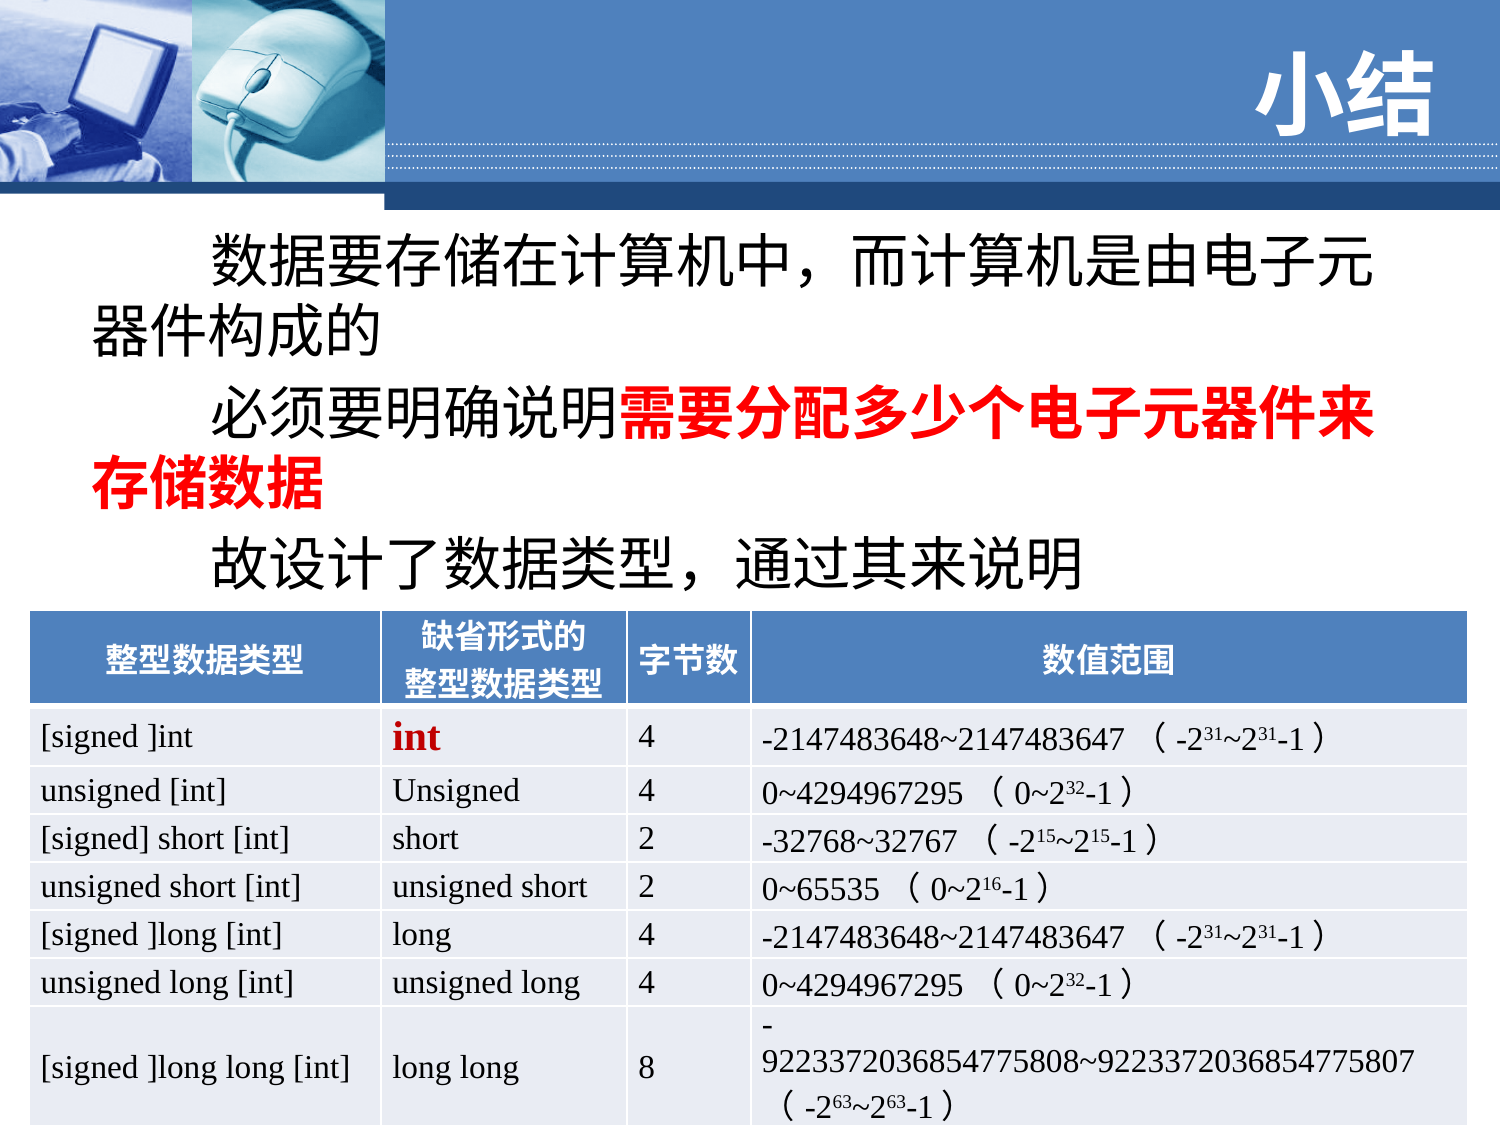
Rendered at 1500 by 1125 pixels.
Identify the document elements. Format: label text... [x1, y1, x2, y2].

table_header 数值范围 [752, 611, 1467, 703]
table_cell 0~4294967295（0~232-1） [752, 959, 1467, 1005]
table_cell unsigned long [int] [30, 959, 380, 1005]
text_box 数据要存储在计算机中，而计算机是由电子元器件构成的 必须要明确说明需要分配多少个电子元器件来存储数据 故设计了数据类型，通过其来说明 [76, 216, 1419, 609]
table_cell Unsigned [382, 767, 626, 813]
table_cell 2 [628, 815, 750, 861]
table_header 字节数 [628, 611, 750, 703]
table_cell [signed ]long long [int] [30, 1007, 380, 1125]
table_cell 0~4294967295（0~232-1） [752, 767, 1467, 813]
table_cell 4 [628, 959, 750, 1005]
table_cell -32768~32767（-215~215-1） [752, 815, 1467, 861]
table_cell -2147483648~2147483647（-231~231-1） [752, 709, 1467, 765]
table_cell 4 [628, 911, 750, 957]
table_cell 4 [628, 709, 750, 765]
table_cell long long [382, 1007, 626, 1125]
table_cell [signed] short [int] [30, 815, 380, 861]
table_cell -2147483648~2147483647（-231~231-1） [752, 911, 1467, 957]
table_cell unsigned short [382, 863, 626, 909]
table_cell 8 [628, 1007, 750, 1125]
table_cell int [382, 709, 626, 765]
table_cell [signed ]long [int] [30, 911, 380, 957]
table_cell unsigned short [int] [30, 863, 380, 909]
table_cell 2 [628, 863, 750, 909]
table_cell 0~65535（0~216-1） [752, 863, 1467, 909]
text_box 小结 [490, 31, 1452, 153]
table_header 缺省形式的 整型数据类型 [382, 611, 626, 703]
table_cell unsigned long [382, 959, 626, 1005]
table_cell -9223372036854775808~9223372036854775807（-263~263-1） [752, 1007, 1467, 1125]
table_cell unsigned [int] [30, 767, 380, 813]
table_cell 4 [628, 767, 750, 813]
table_cell short [382, 815, 626, 861]
table_header 整型数据类型 [30, 611, 380, 703]
picture [0, 0, 385, 181]
table_cell long [382, 911, 626, 957]
table_cell [signed ]int [30, 709, 380, 765]
